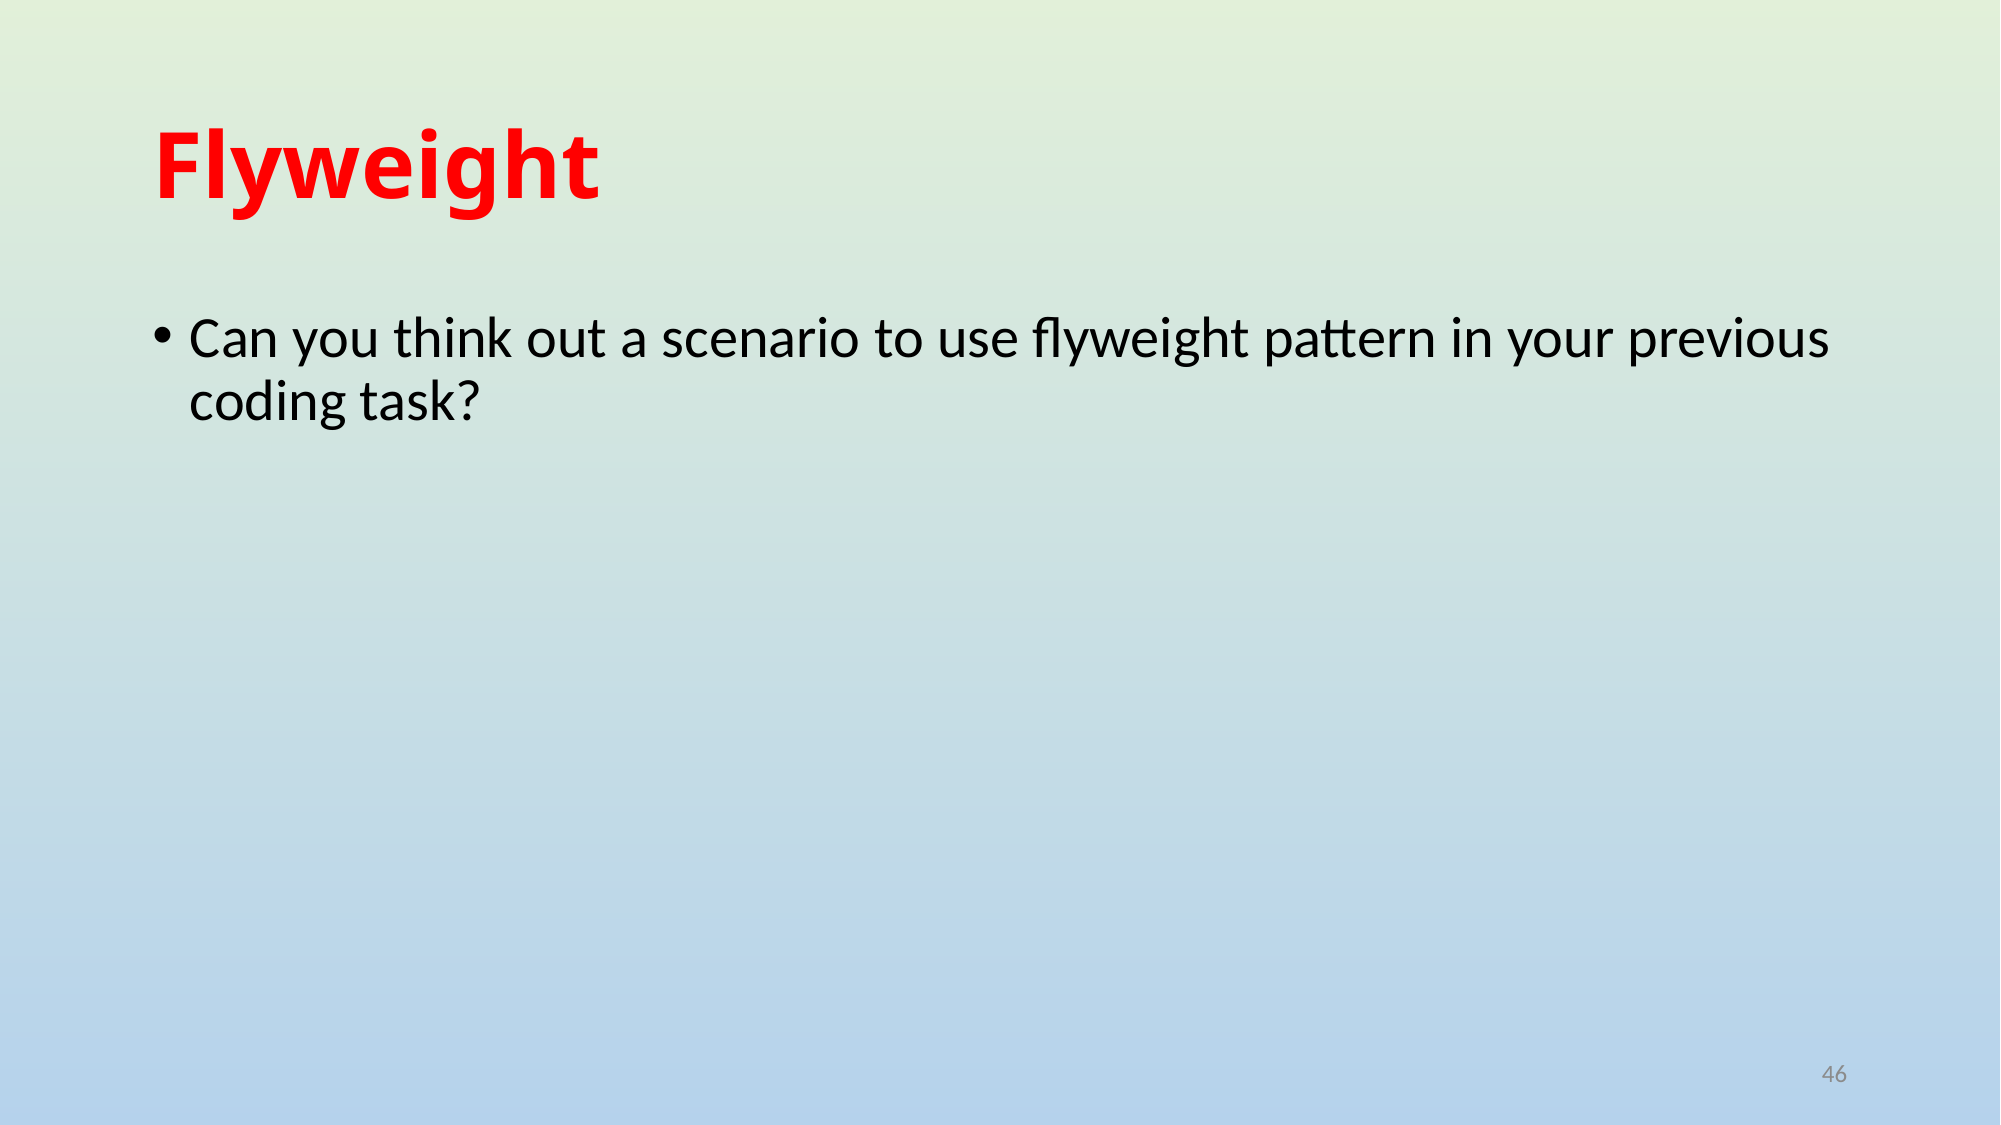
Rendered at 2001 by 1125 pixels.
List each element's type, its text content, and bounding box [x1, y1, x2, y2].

list Can you think out a scenario to use flyweight pattern in your previous coding task? [137, 299, 1863, 1014]
title Flyweight [137, 59, 1863, 278]
slide_number 46 [1412, 1042, 1863, 1103]
